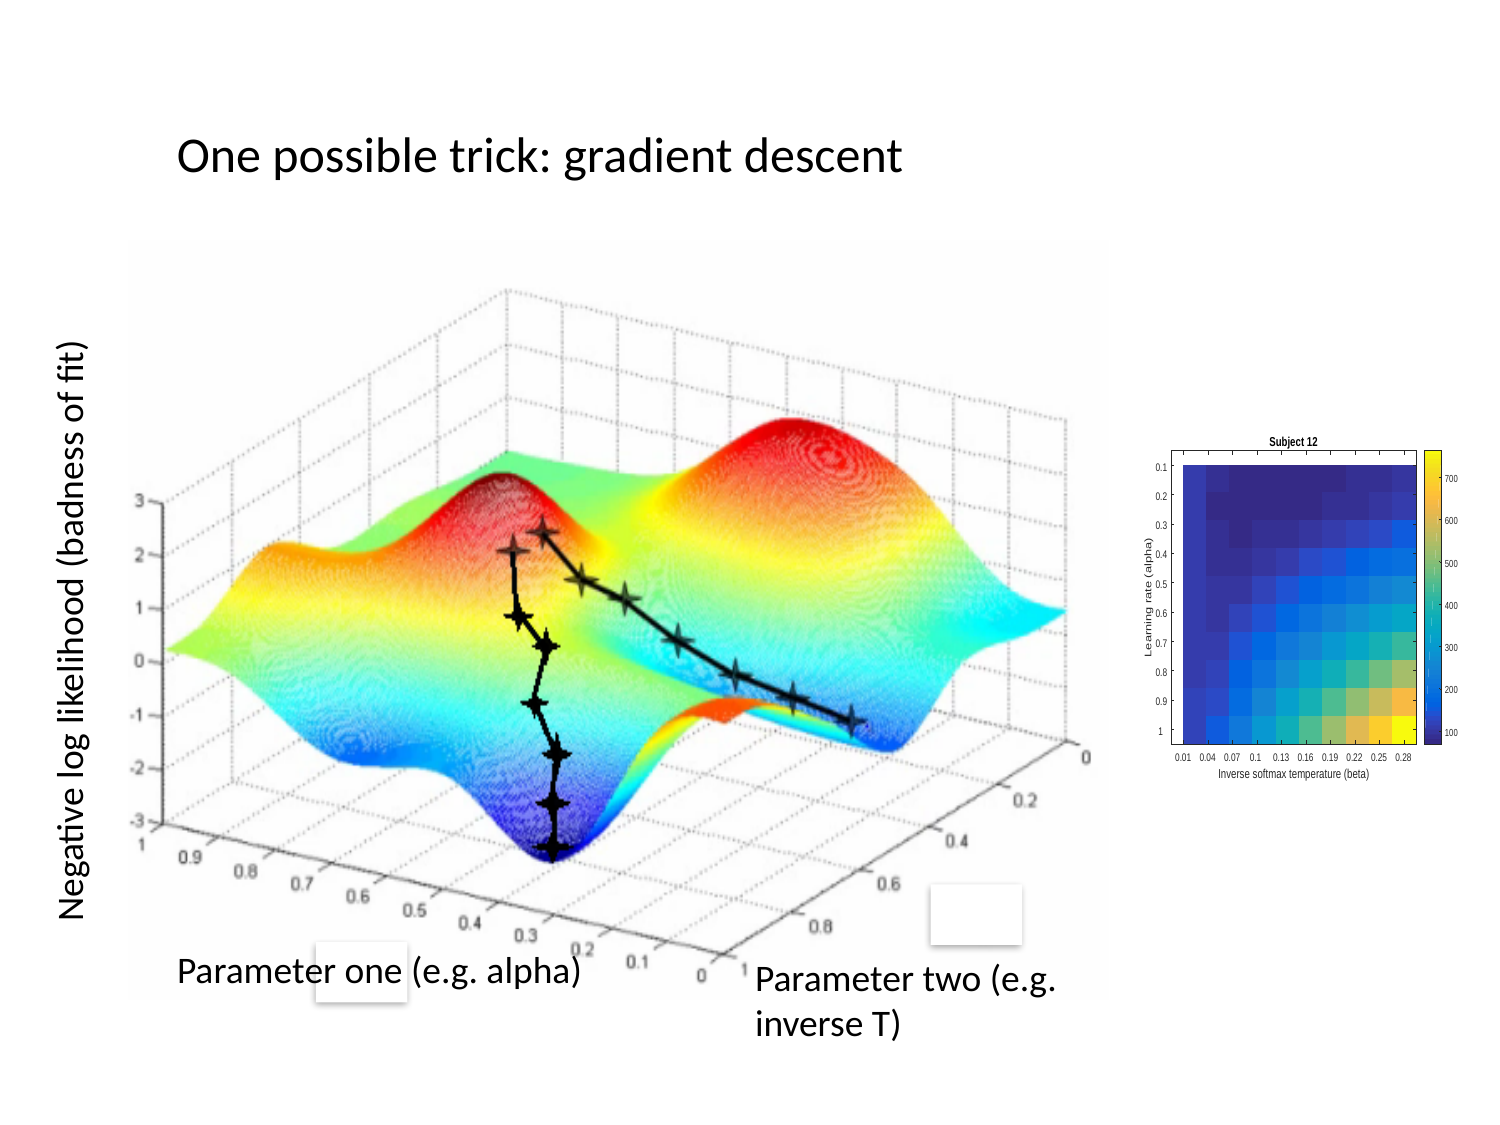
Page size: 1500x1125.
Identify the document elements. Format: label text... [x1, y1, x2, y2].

text_box Negative log likelihood (badness of fit) [38, 325, 98, 937]
picture [1129, 423, 1489, 783]
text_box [128, 239, 1109, 1003]
text_box One possible trick: gradient descent [0, 114, 1109, 250]
text_box Parameter two (e.g. inverse T) [740, 946, 1120, 1052]
